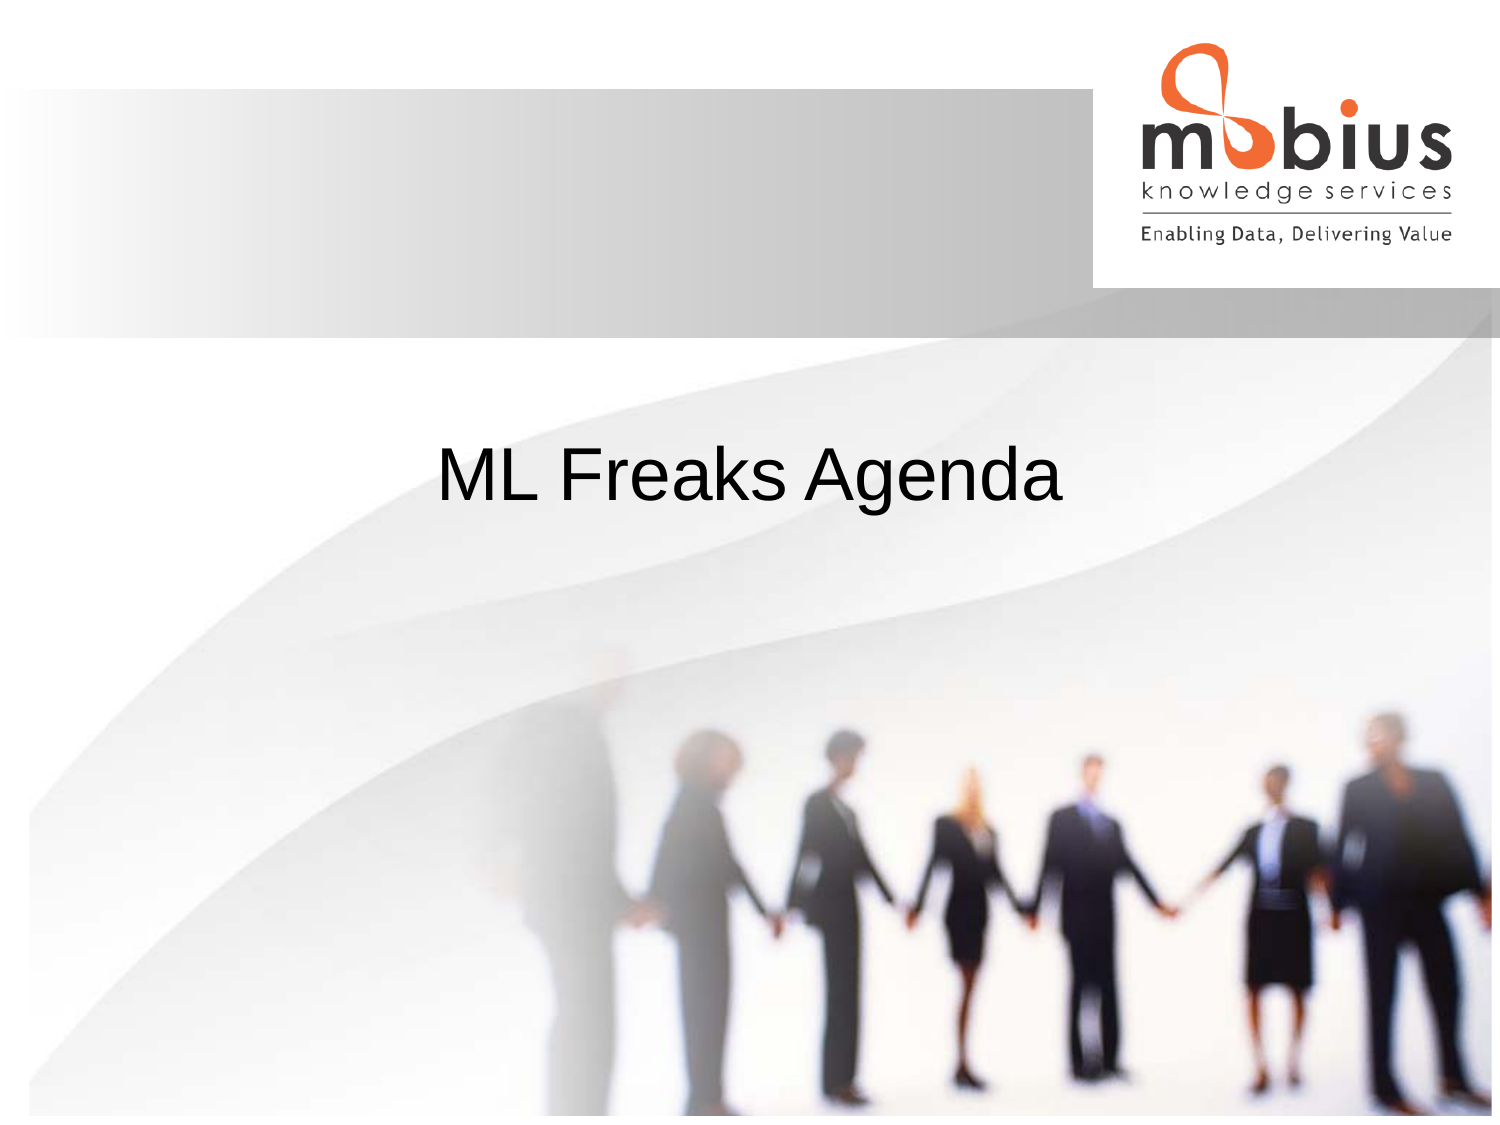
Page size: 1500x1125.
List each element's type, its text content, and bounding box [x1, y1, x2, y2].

title ML Freaks Agenda [93, 349, 1407, 591]
picture [1093, 0, 1500, 288]
picture [29, 338, 1492, 1116]
